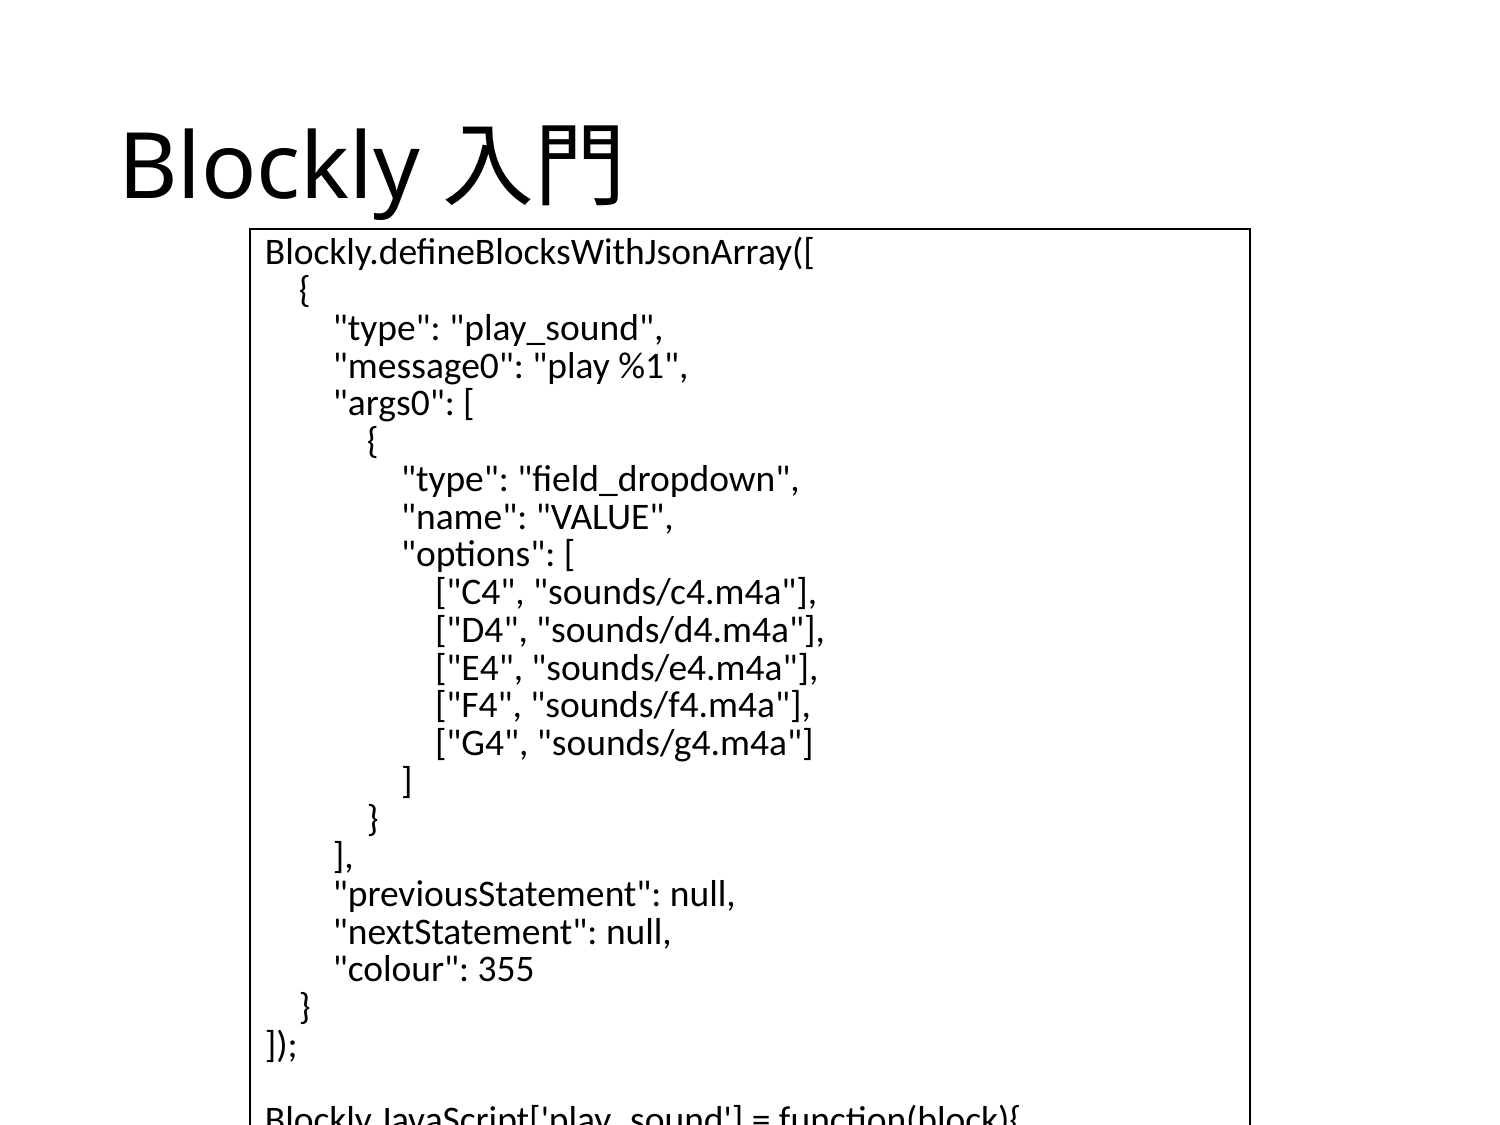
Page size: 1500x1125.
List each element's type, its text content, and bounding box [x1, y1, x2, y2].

table_header Blockly.defineBlocksWithJsonArray([ { "type": "play_sound", "message0": "play %1", "args0": [ { "type": "field_dropdown", "name": "VALUE", "options": [ ["C4", "sounds/c4.m4a"], ["D4", "sounds/d4.m4a"], ["E4", "sounds/e4.m4a"], ["F4", "sounds/f4.m4a"], ["G4", "sounds/g4.m4a"] ] } ], "previousStatement": null, "nextStatement": null, "colour": 355 } ]); Blockly.JavaScript['play_sound'] = function(block){ let value = '\'' + block.getFieldValue('VALUE') + '\''; return 'MusicMaker.queueSound(' + value + ');\n'; }; [251, 230, 1249, 1125]
title Blockly入門 [103, 59, 1397, 278]
